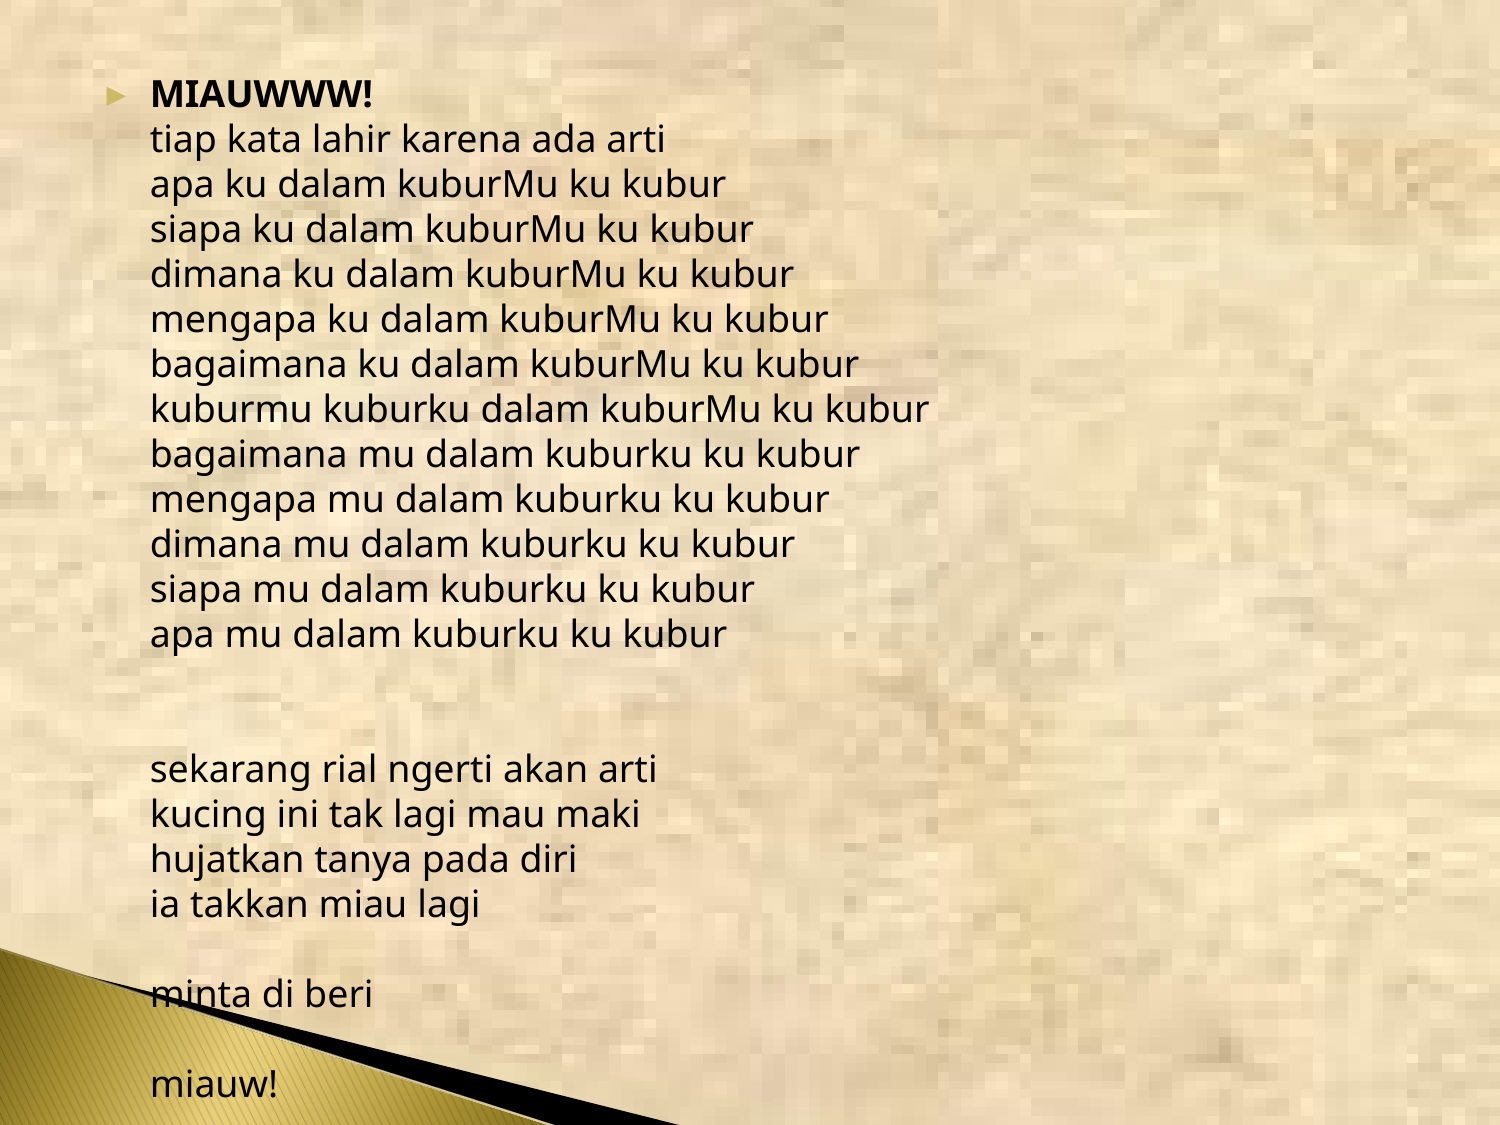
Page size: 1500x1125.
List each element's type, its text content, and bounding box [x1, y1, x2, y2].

list MIAUWWW! tiap kata lahir karena ada arti apa ku dalam kuburMu ku kubur siapa ku dalam kuburMu ku kubur dimana ku dalam kuburMu ku kubur mengapa ku dalam kuburMu ku kubur bagaimana ku dalam kuburMu ku kubur kuburmu kuburku dalam kuburMu ku kubur bagaimana mu dalam kuburku ku kubur mengapa mu dalam kuburku ku kubur dimana mu dalam kuburku ku kubur siapa mu dalam kuburku ku kubur apa mu dalam kuburku ku kubur sekarang rial ngerti akan arti kucing ini tak lagi mau maki hujatkan tanya pada diri ia takkan miau lagi minta di beri miauw! [75, 62, 1425, 1088]
picture [0, 0, 1500, 1125]
